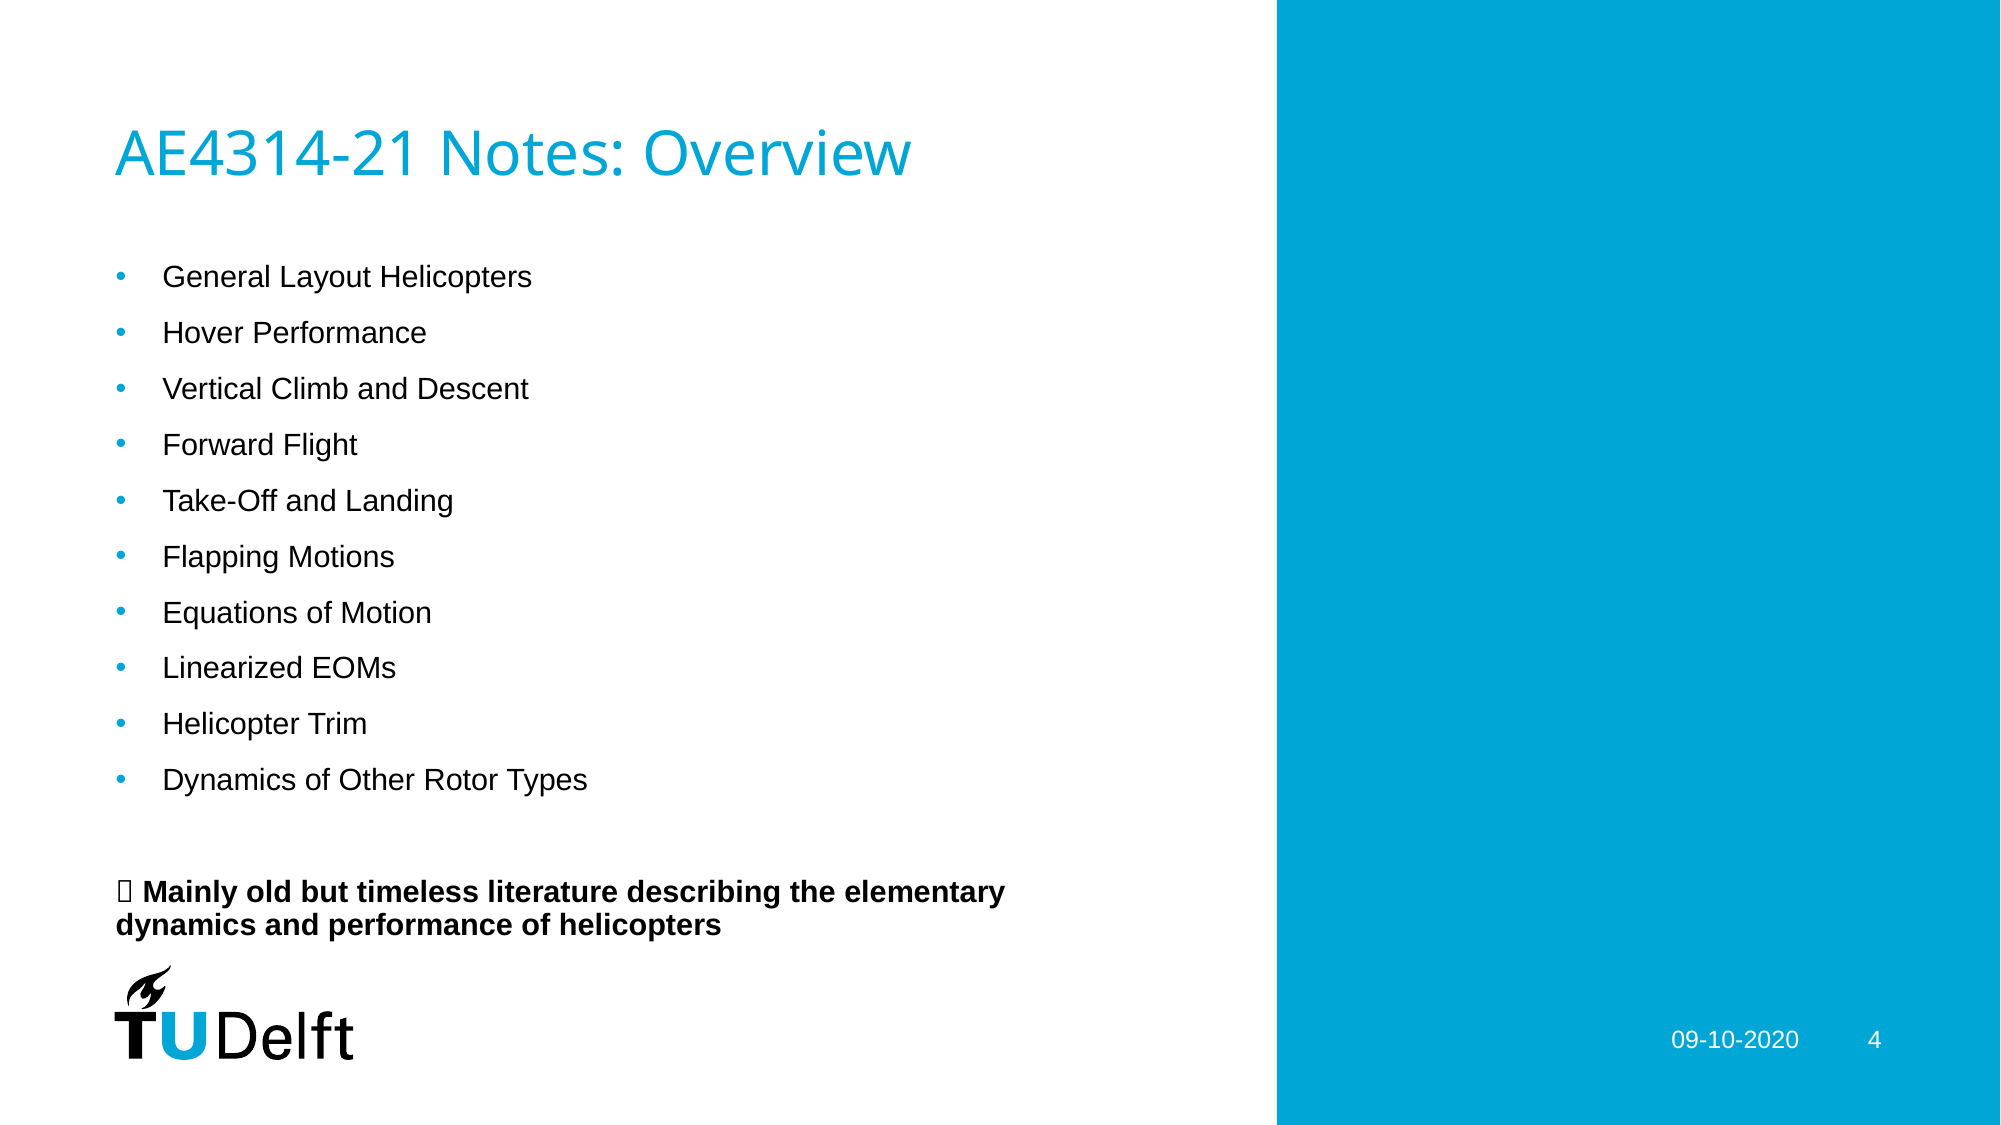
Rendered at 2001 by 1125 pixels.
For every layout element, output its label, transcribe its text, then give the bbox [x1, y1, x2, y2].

list General Layout Helicopters Hover Performance Vertical Climb and Descent Forward Flight Take-Off and Landing Flapping Motions Equations of Motion Linearized EOMs Helicopter Trim Dynamics of Other Rotor Types  Mainly old but timeless literature describing the elementary dynamics and performance of helicopters [115, 260, 1154, 977]
text_box 09-10-2020 [1605, 1023, 1800, 1054]
title AE4314-21 Notes: Overview [115, 121, 1154, 203]
slide_number 4 [1860, 1024, 1883, 1054]
